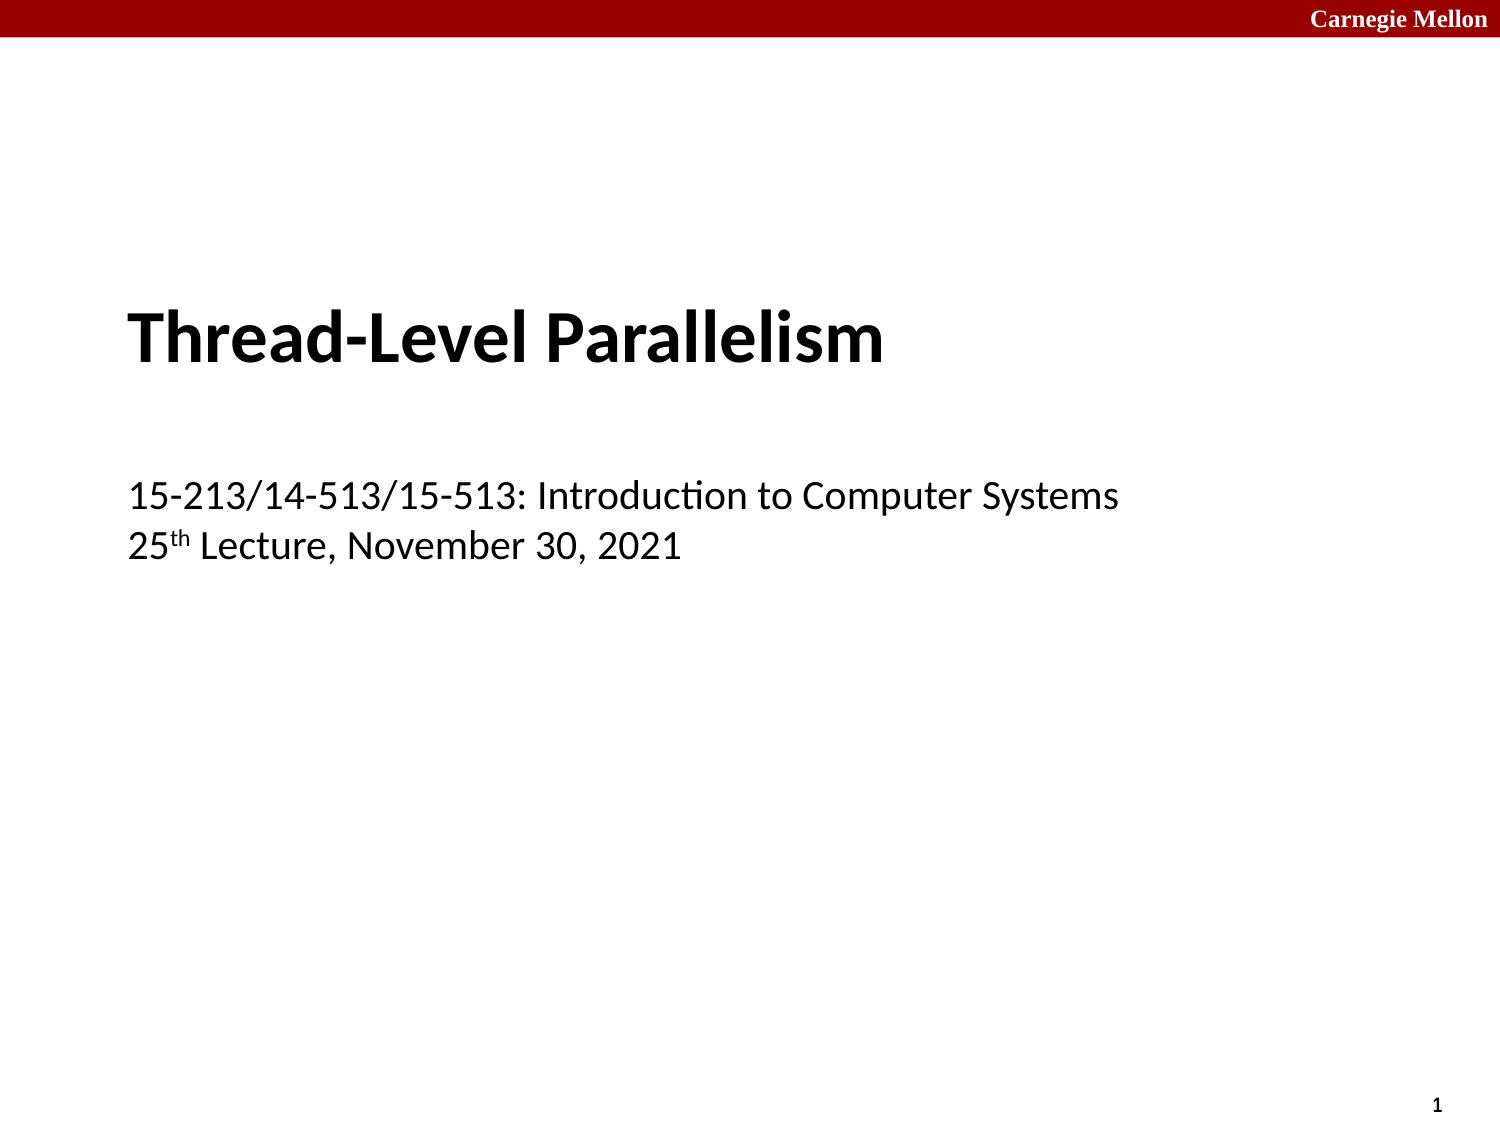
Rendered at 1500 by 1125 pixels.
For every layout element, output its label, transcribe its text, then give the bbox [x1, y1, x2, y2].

title Thread-Level Parallelism 15-213/14-513/15-513: Introduction to Computer Systems 25th Lecture, November 30, 2021 [112, 279, 1388, 576]
